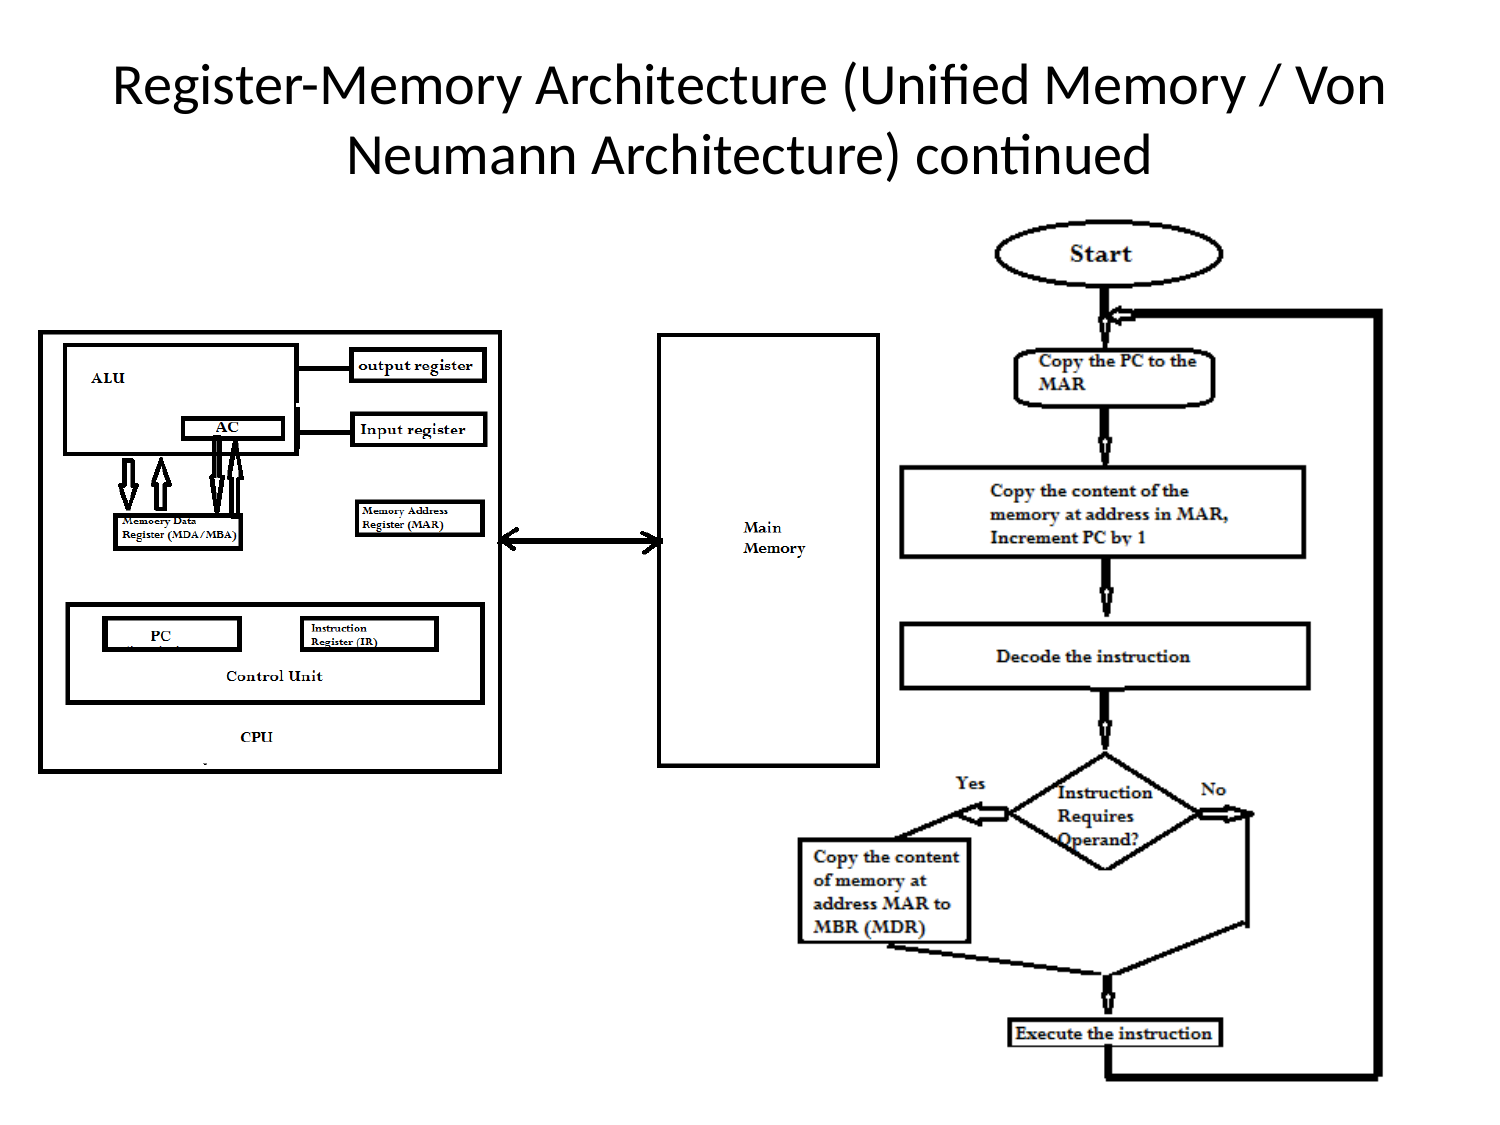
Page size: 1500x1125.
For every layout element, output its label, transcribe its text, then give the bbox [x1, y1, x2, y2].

title Register-Memory Architecture (Unified Memory / Von Neumann Architecture) continued [75, 45, 1425, 188]
picture [22, 212, 1394, 1088]
